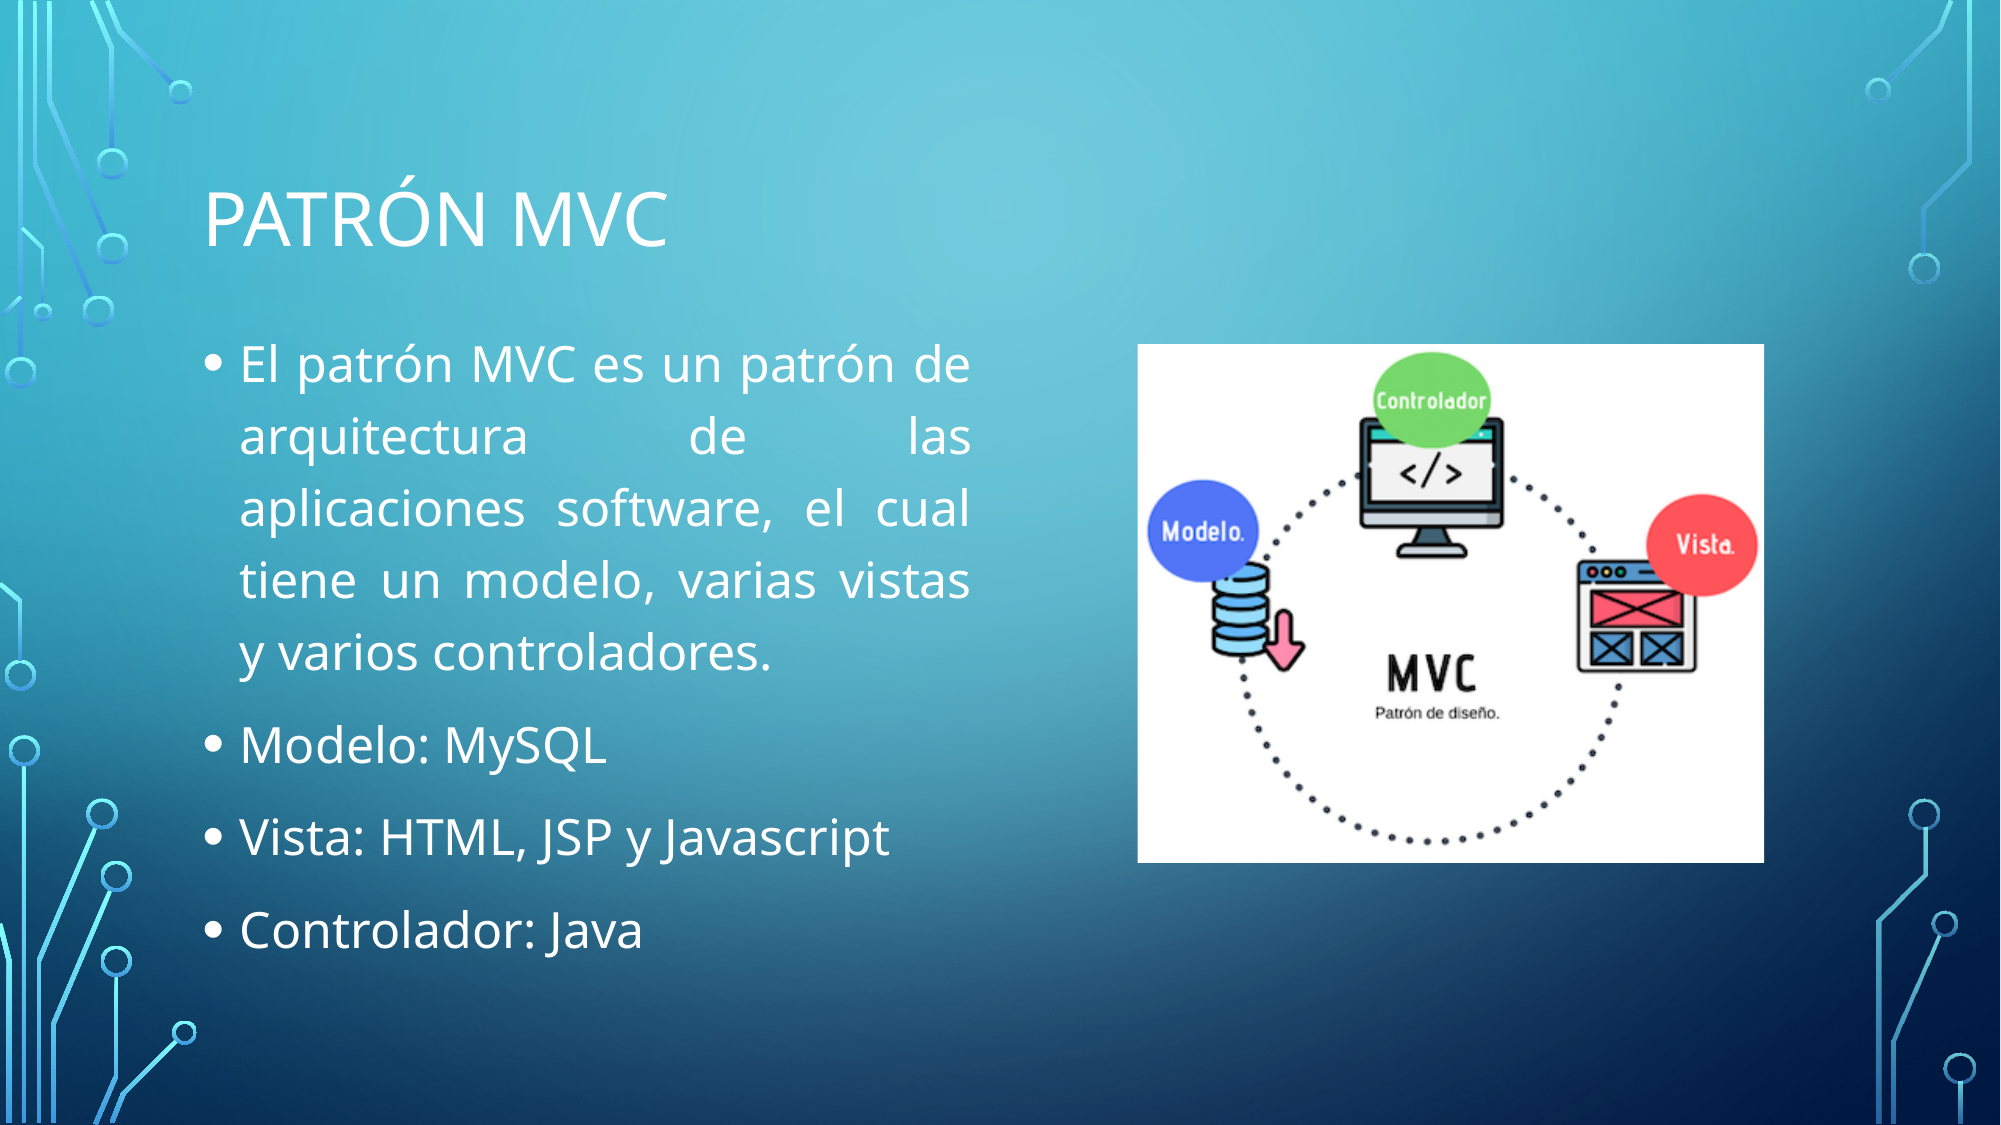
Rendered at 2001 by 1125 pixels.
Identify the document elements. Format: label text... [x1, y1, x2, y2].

list El patrón MVC es un patrón de arquitectura de las aplicaciones software, el cual tiene un modelo, varias vistas y varios controladores. Modelo: MySQL Vista: HTML, JSP y Javascript Controlador: Java [187, 312, 988, 894]
picture [1137, 343, 1765, 863]
title Patrón mvc [187, 101, 1813, 344]
